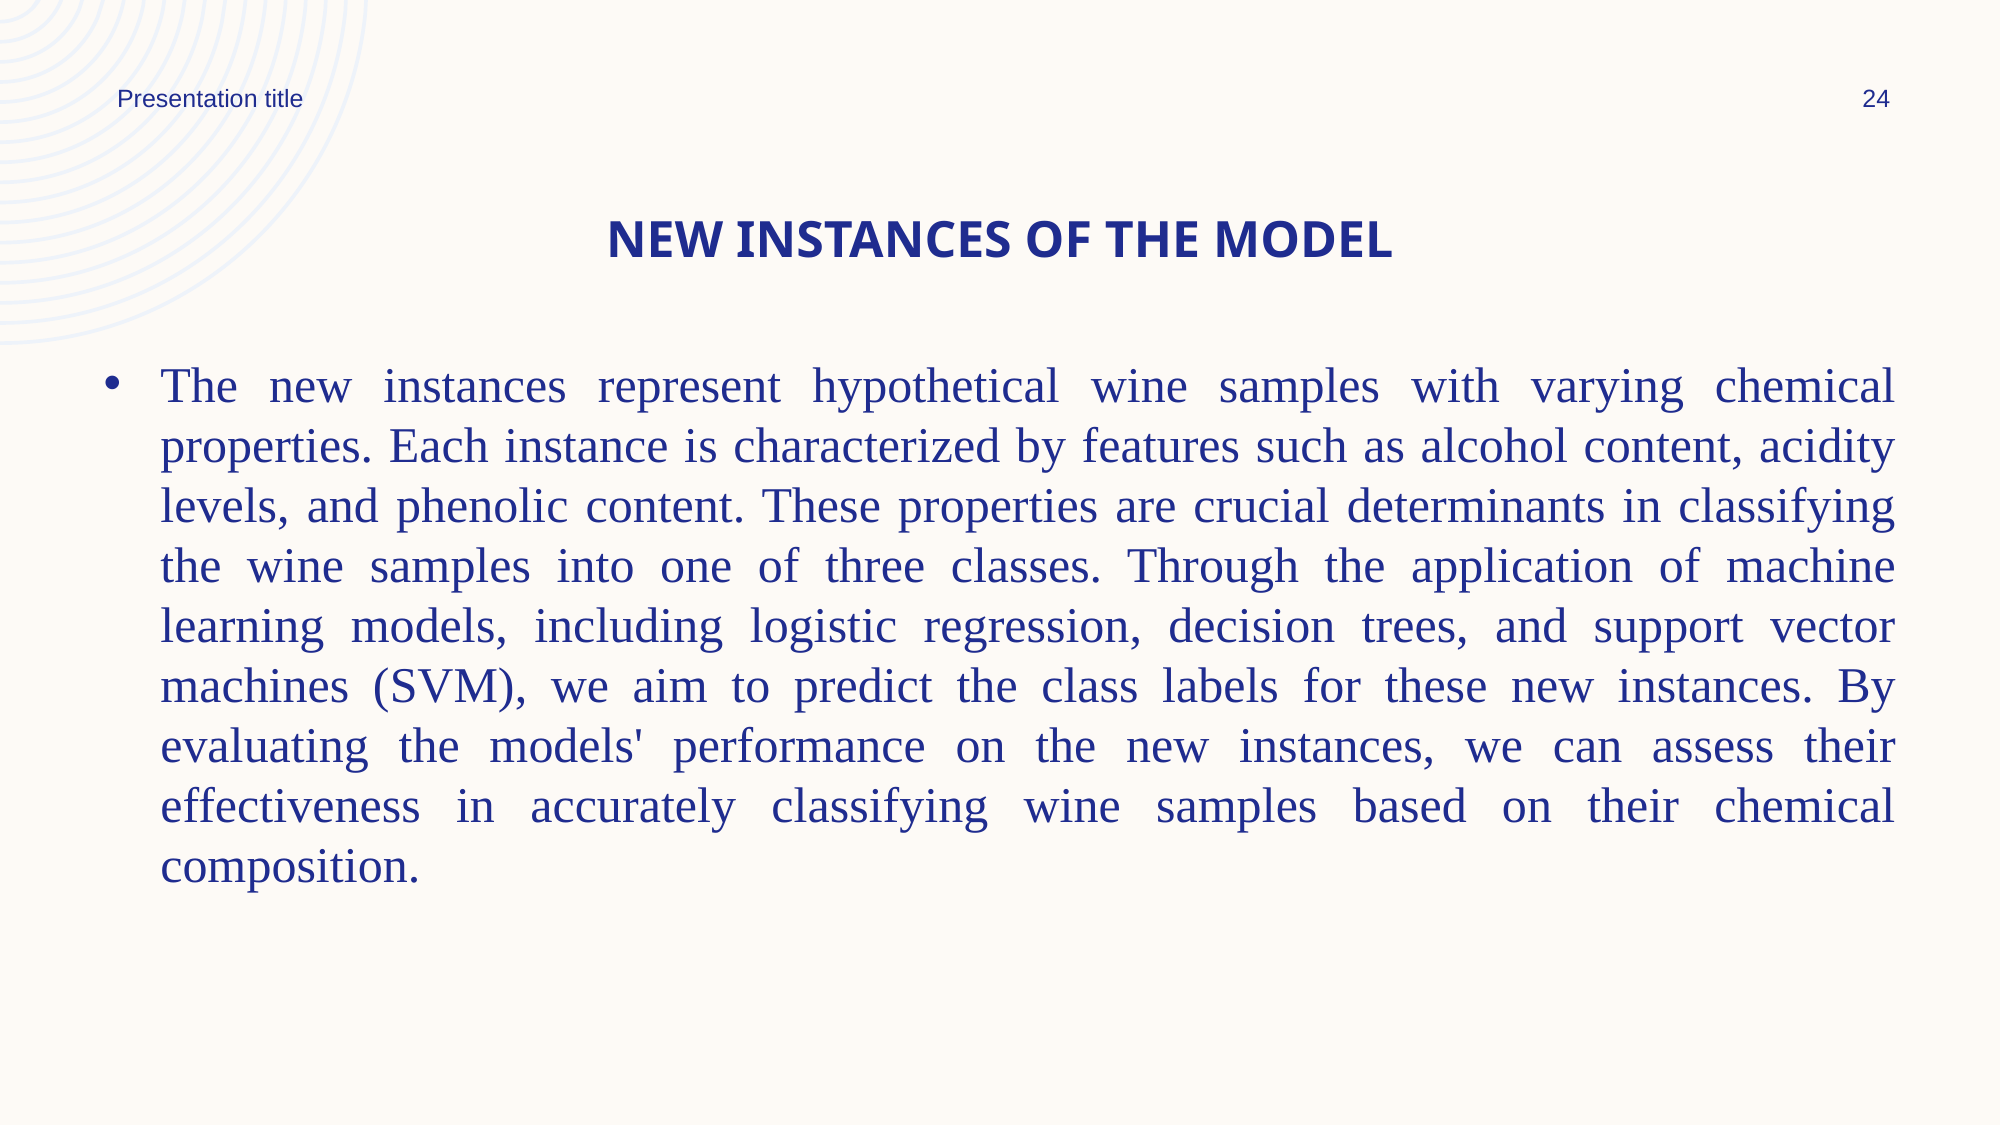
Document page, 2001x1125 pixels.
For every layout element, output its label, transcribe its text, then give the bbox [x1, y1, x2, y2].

footer Presentation title [101, 75, 627, 120]
list The new instances represent hypothetical wine samples with varying chemical properties. Each instance is characterized by features such as alcohol content, acidity levels, and phenolic content. These properties are crucial determinants in classifying the wine samples into one of three classes. Through the application of machine learning models, including logistic regression, decision trees, and support vector machines (SVM), we aim to predict the class labels for these new instances. By evaluating the models' performance on the new instances, we can assess their effectiveness in accurately classifying wine samples based on their chemical composition. [88, 345, 1913, 1073]
slide_number 24 [1795, 75, 1958, 120]
title New instances of the model [124, 199, 1875, 326]
